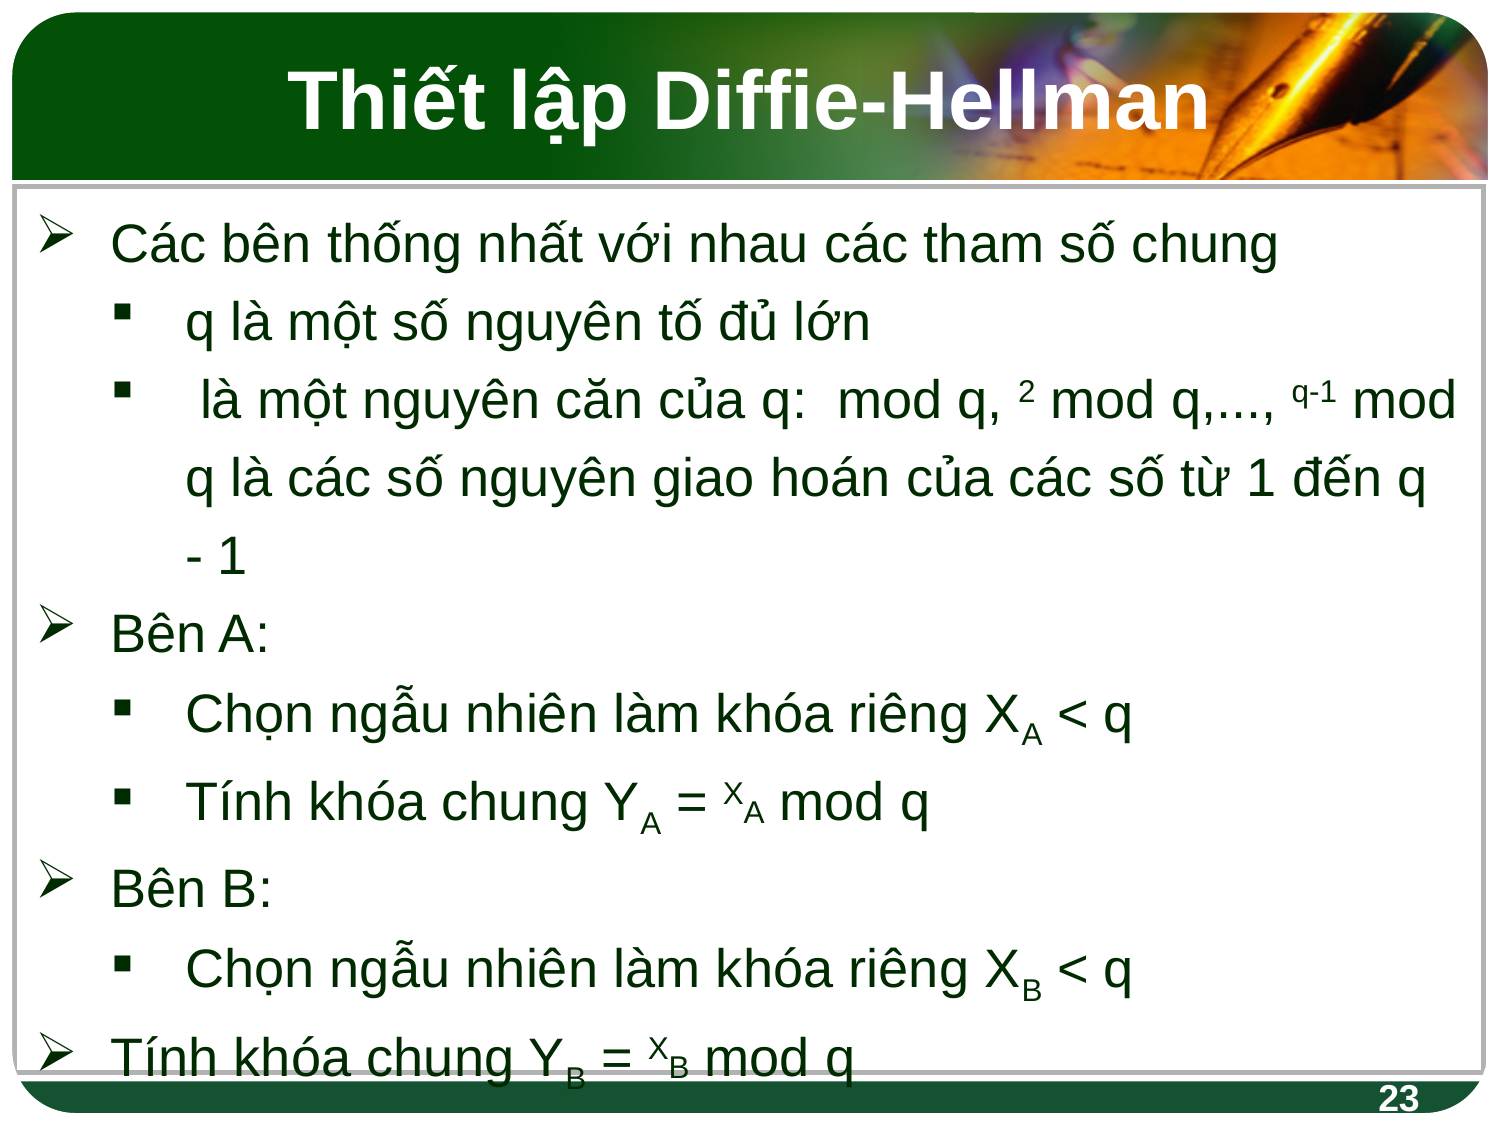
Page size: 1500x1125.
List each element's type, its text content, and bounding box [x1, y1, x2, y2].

text_box Thiết lập Diffie-Hellman [24, 50, 1475, 143]
picture [13, 13, 1487, 180]
